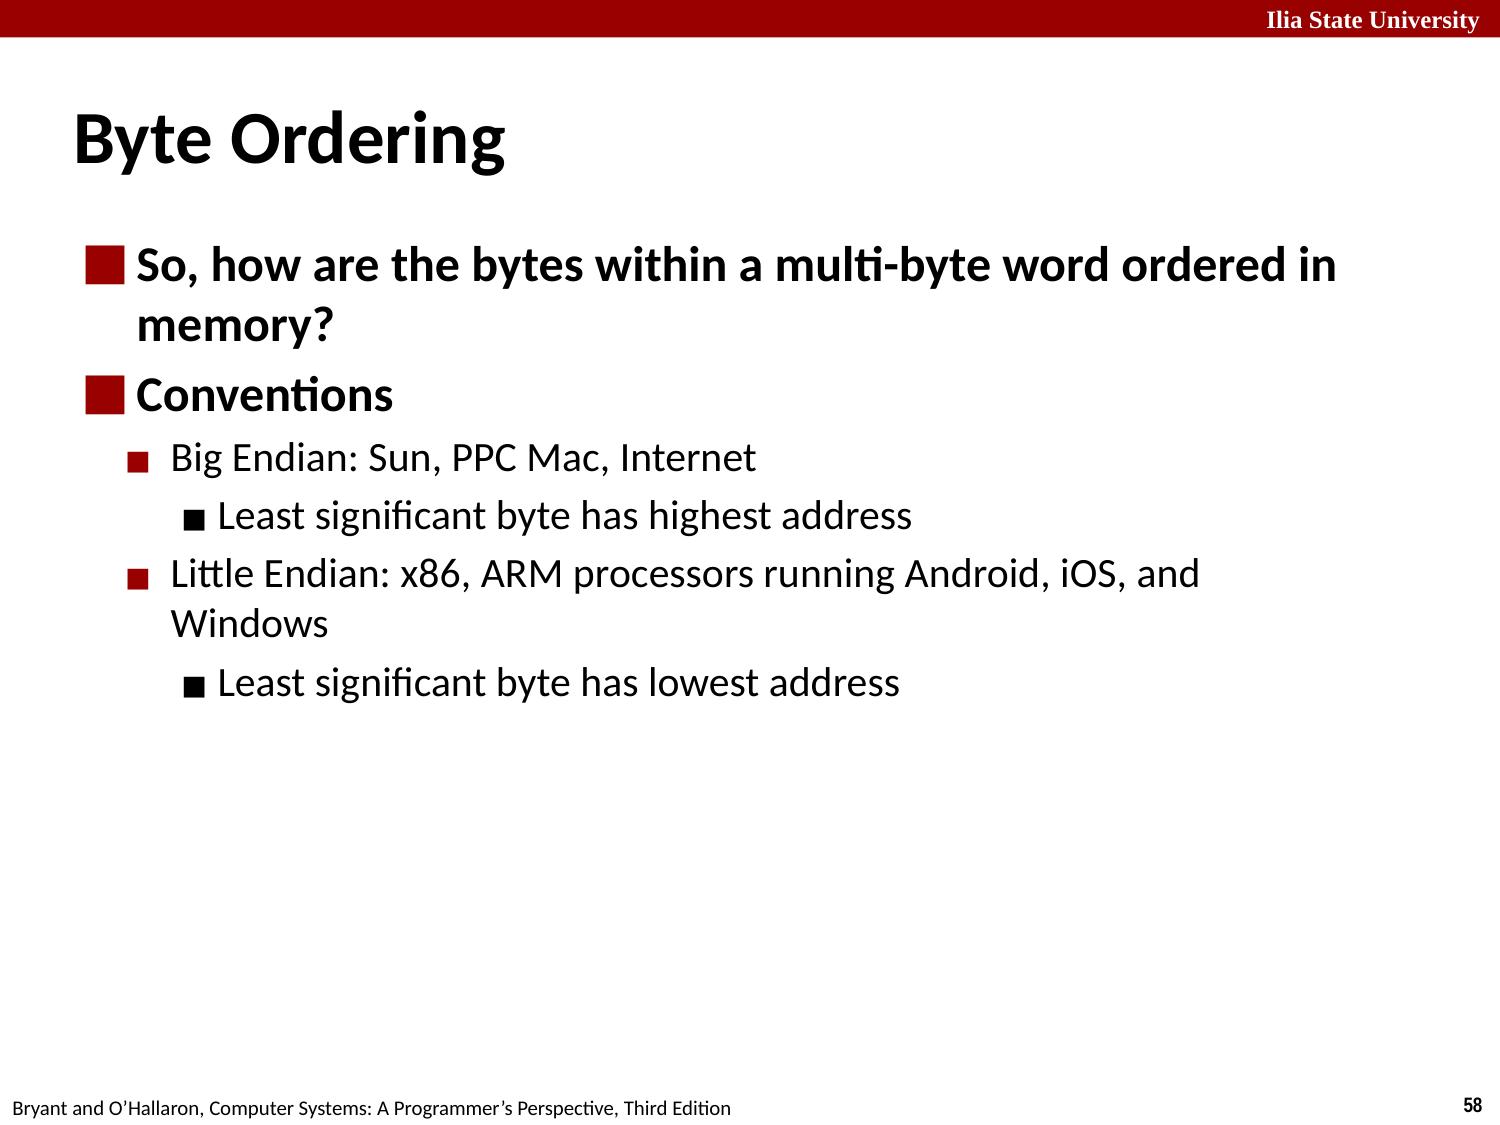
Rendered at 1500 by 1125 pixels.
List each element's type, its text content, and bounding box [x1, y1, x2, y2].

list So, how are the bytes within a multi-byte word ordered in memory? Conventions Big Endian: Sun, PPC Mac, Internet Least significant byte has highest address Little Endian: x86, ARM processors running Android, iOS, and Windows Least significant byte has lowest address [65, 223, 1361, 1040]
title Byte Ordering [58, 71, 1304, 197]
